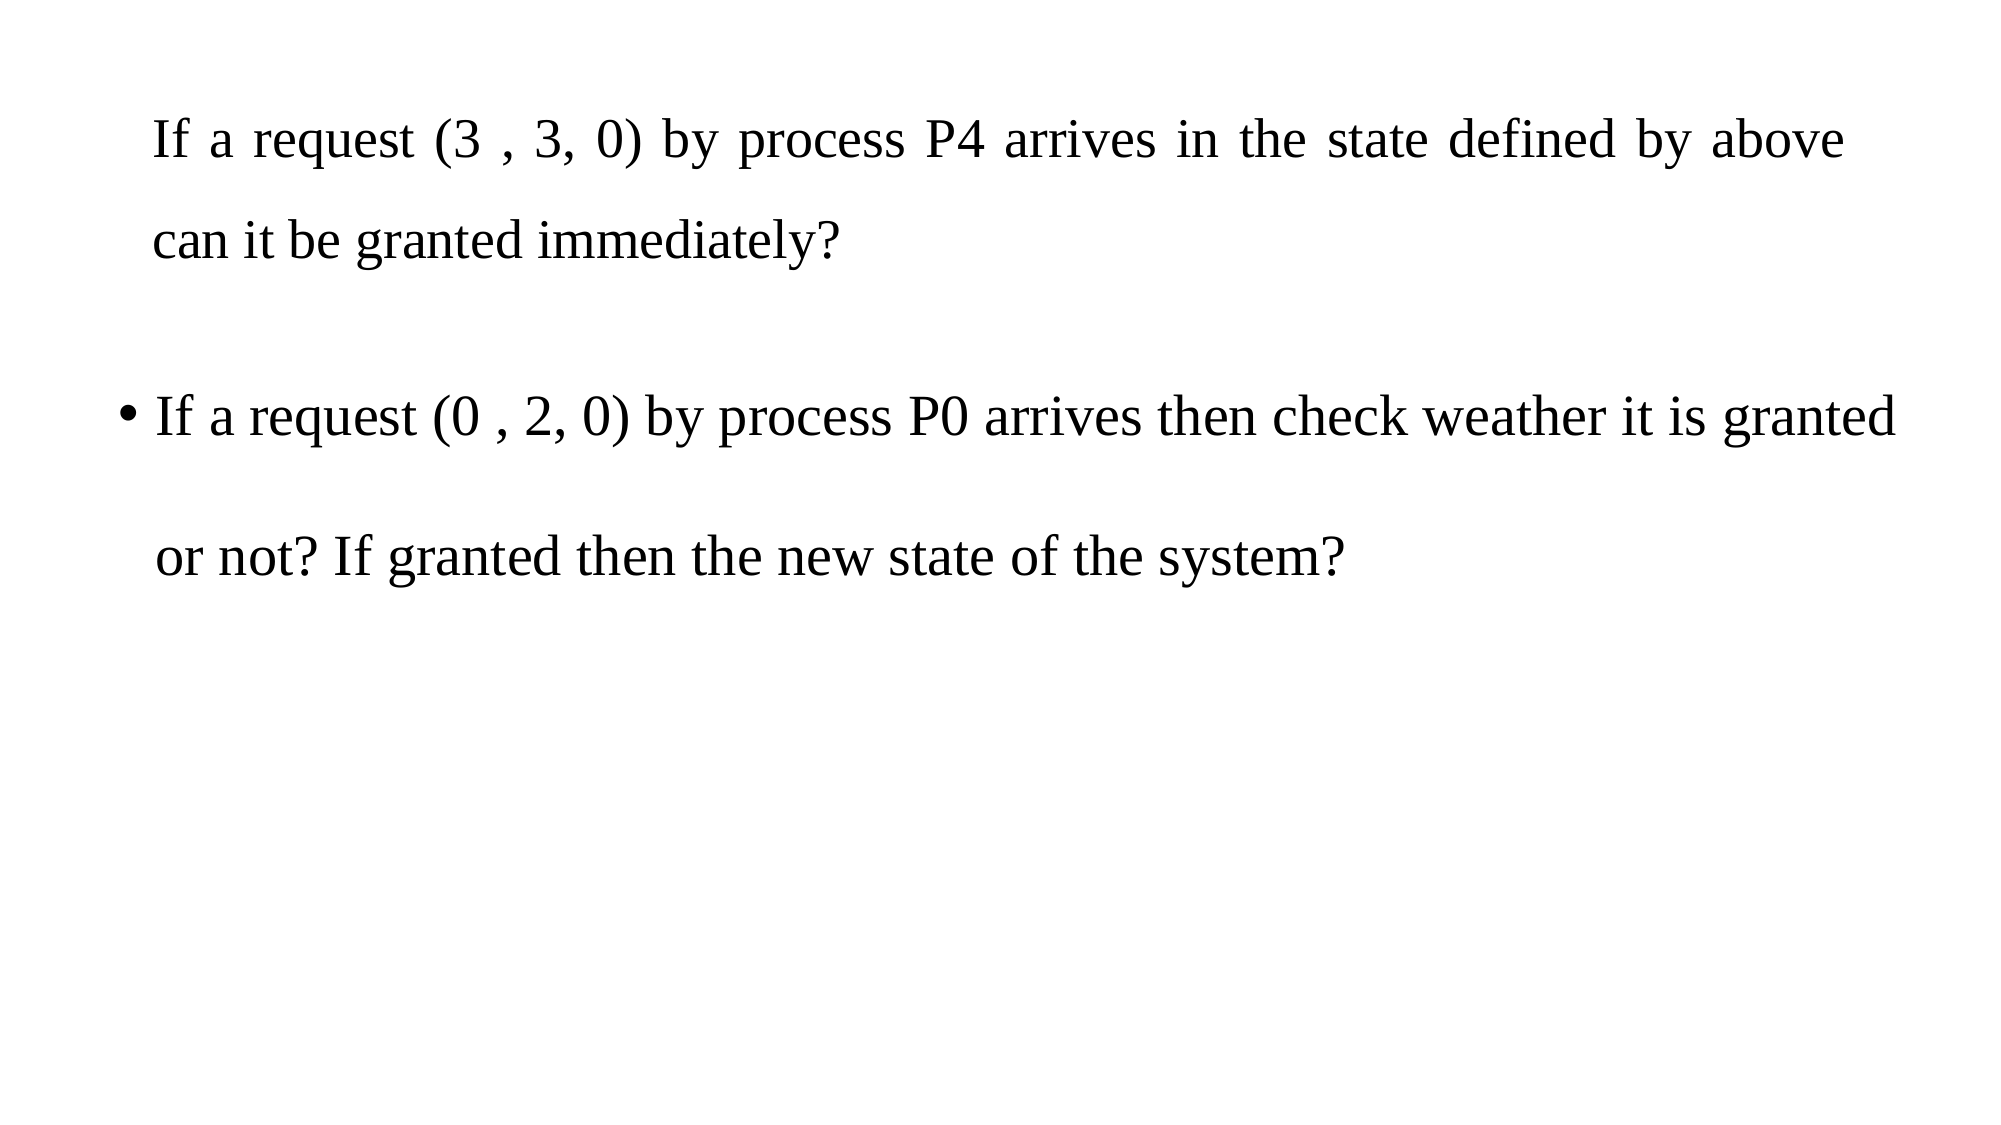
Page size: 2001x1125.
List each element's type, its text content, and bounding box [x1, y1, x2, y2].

list If a request (0 , 2, 0) by process P0 arrives then check weather it is granted or not? If granted then the new state of the system? [103, 299, 1941, 1014]
title If a request (3 , 3, 0) by process P4 arrives in the state defined by above can it be granted immediately? [137, 59, 1863, 278]
